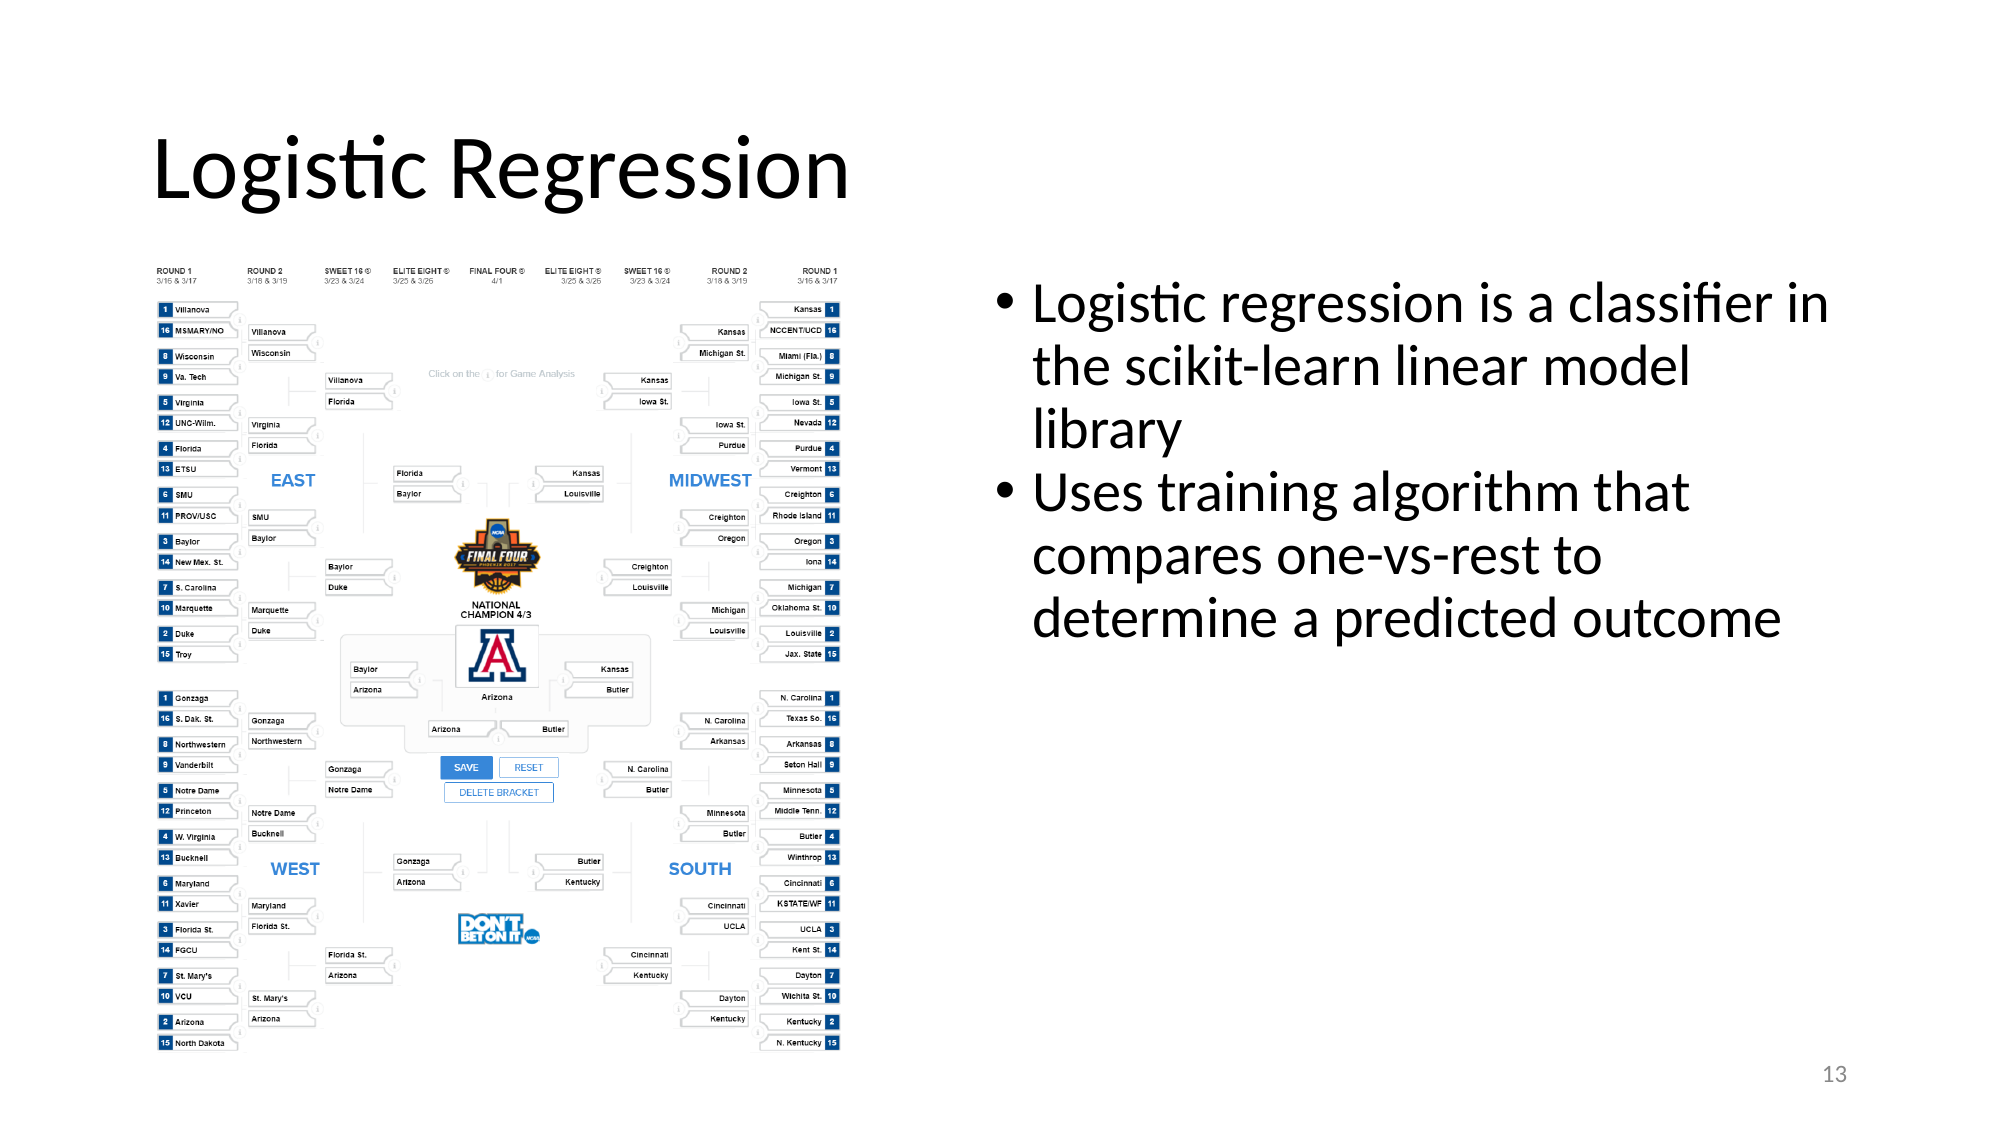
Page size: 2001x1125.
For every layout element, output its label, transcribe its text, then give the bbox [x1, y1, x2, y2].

slide_number 13 [1412, 1042, 1863, 1103]
picture [137, 257, 856, 1056]
list Logistic regression is a classifier in the scikit-learn linear model library Uses training algorithm that compares one-vs-rest to determine a predicted outcome [942, 257, 1863, 1014]
title Logistic Regression [137, 59, 1863, 278]
